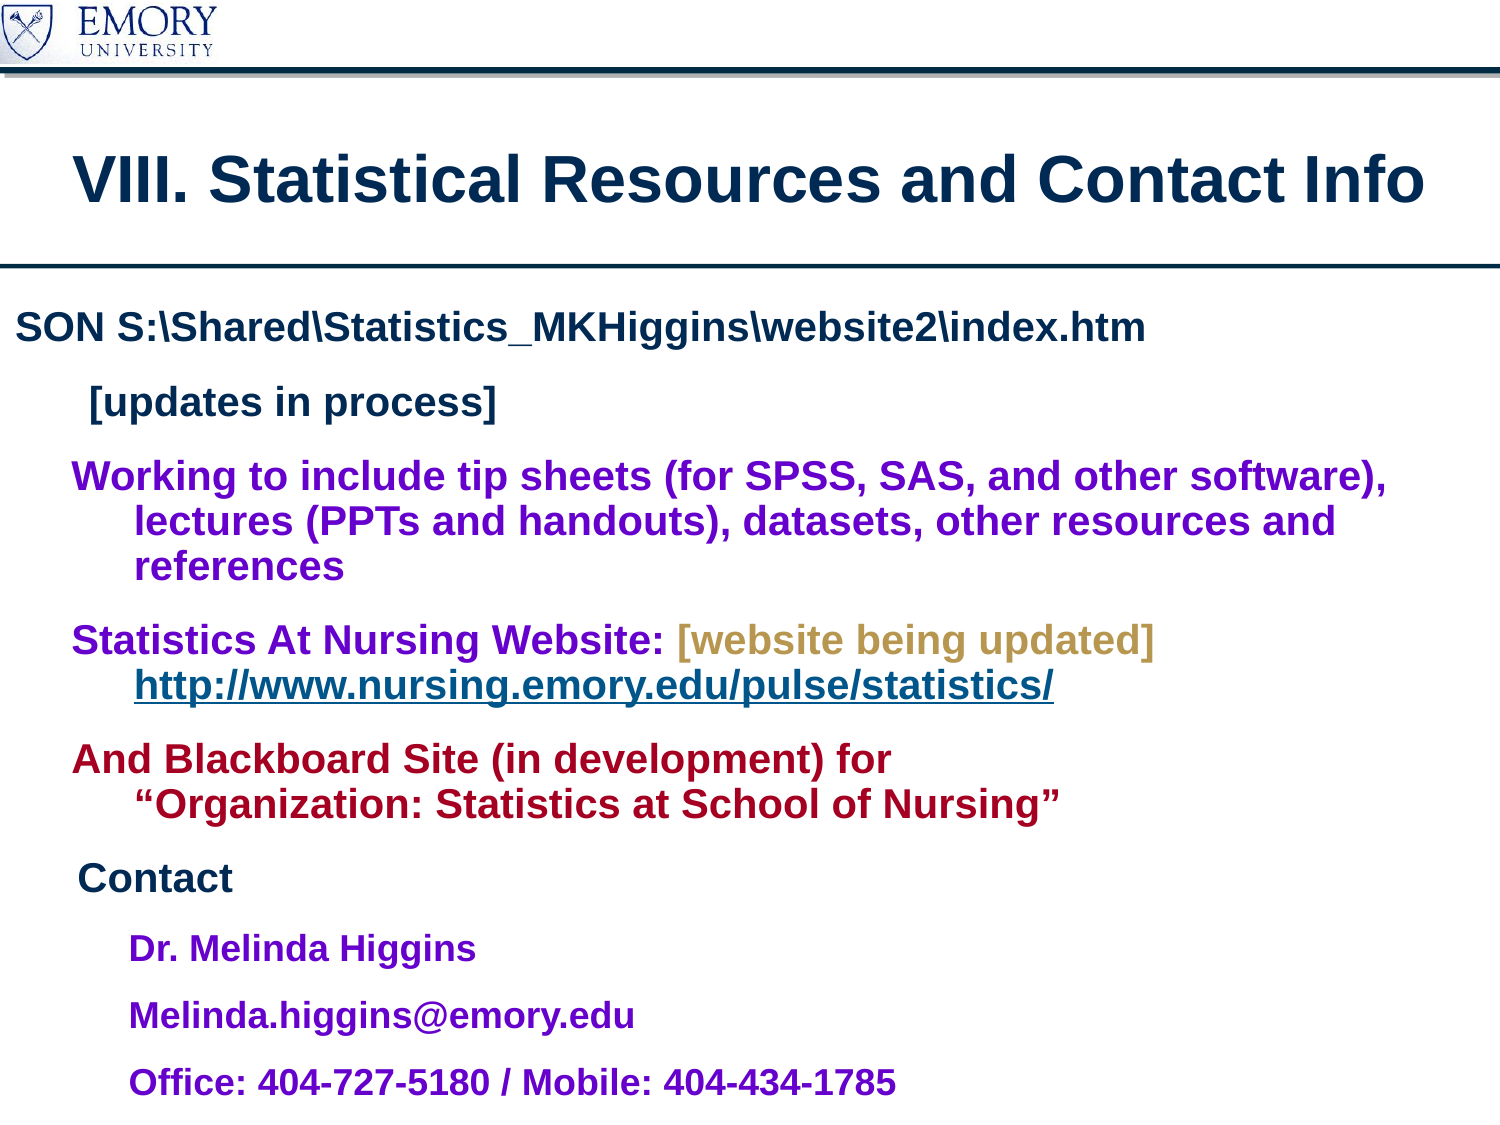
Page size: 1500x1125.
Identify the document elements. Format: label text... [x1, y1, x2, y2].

picture [0, 2, 218, 64]
list SON S:\Shared\Statistics_MKHiggins\website2\index.htm [updates in process] Working to include tip sheets (for SPSS, SAS, and other software), lectures (PPTs and handouts), datasets, other resources and references Statistics At Nursing Website: [website being updated] http://www.nursing.emory.edu/pulse/statistics/ And Blackboard Site (in development) for “Organization: Statistics at School of Nursing” Contact Dr. Melinda Higgins Melinda.higgins@emory.edu Office: 404-727-5180 / Mobile: 404-434-1785 [0, 283, 1500, 1125]
title VIII. Statistical Resources and Contact Info [37, 97, 1463, 268]
